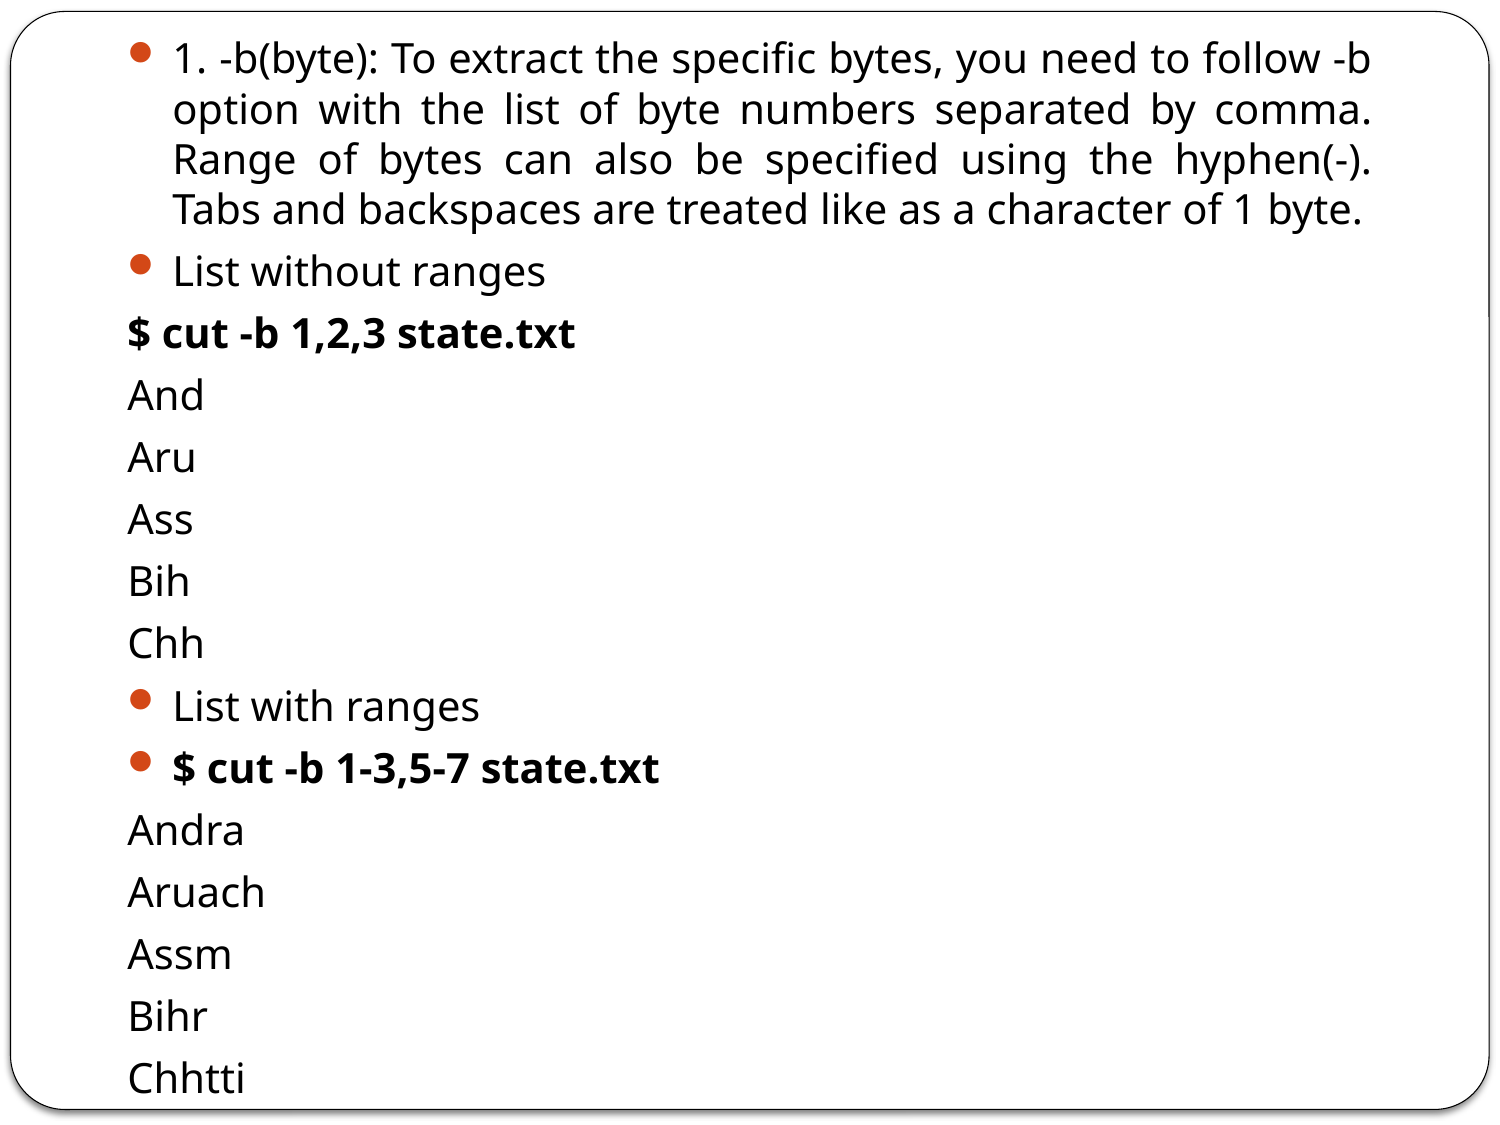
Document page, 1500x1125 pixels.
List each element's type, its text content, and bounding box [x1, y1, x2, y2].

list 1. -b(byte): To extract the specific bytes, you need to follow -b option with the list of byte numbers separated by comma. Range of bytes can also be specified using the hyphen(-). Tabs and backspaces are treated like as a character of 1 byte. List without ranges $ cut -b 1,2,3 state.txt And Aru Ass Bih Chh List with ranges $ cut -b 1-3,5-7 state.txt Andra Aruach Assm Bihr Chhtti [112, 24, 1388, 1100]
